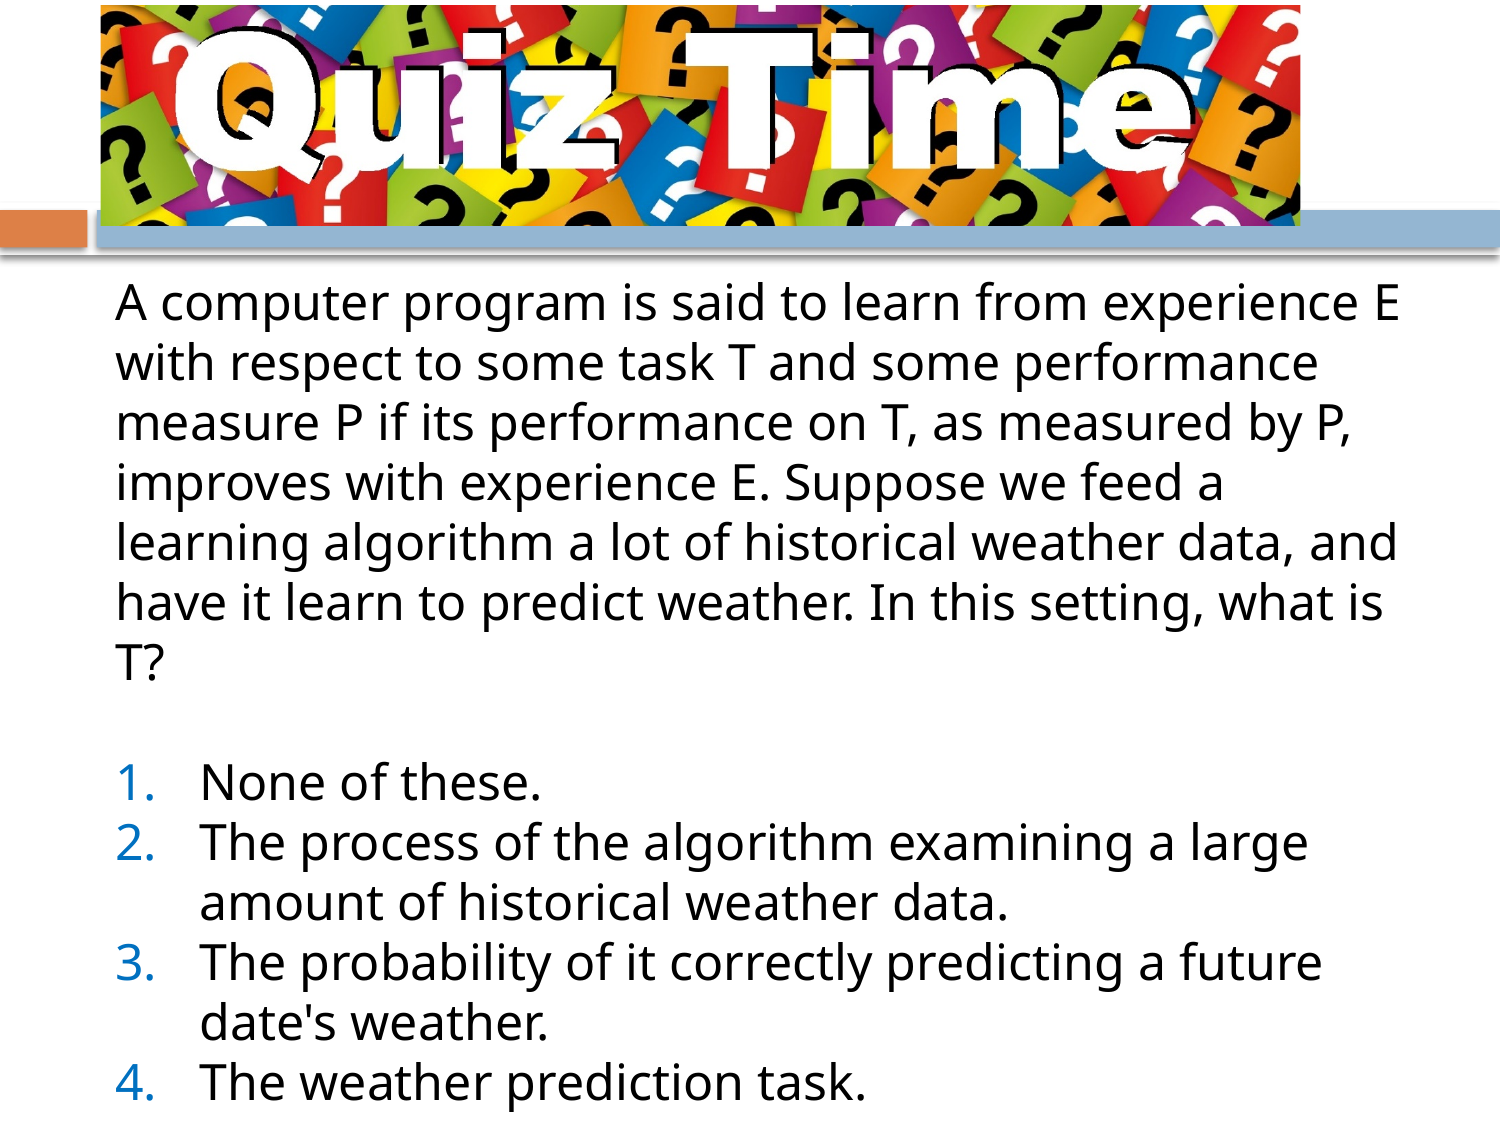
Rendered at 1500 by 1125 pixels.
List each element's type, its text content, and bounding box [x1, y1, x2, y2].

list A computer program is said to learn from experience E with respect to some task T and some performance measure P if its performance on T, as measured by P, improves with experience E. Suppose we feed a learning algorithm a lot of historical weather data, and have it learn to predict weather. In this setting, what is T? None of these. The process of the algorithm examining a large amount of historical weather data. The probability of it correctly predicting a future date's weather. The weather prediction task. [100, 262, 1438, 1088]
picture [100, 4, 1301, 226]
